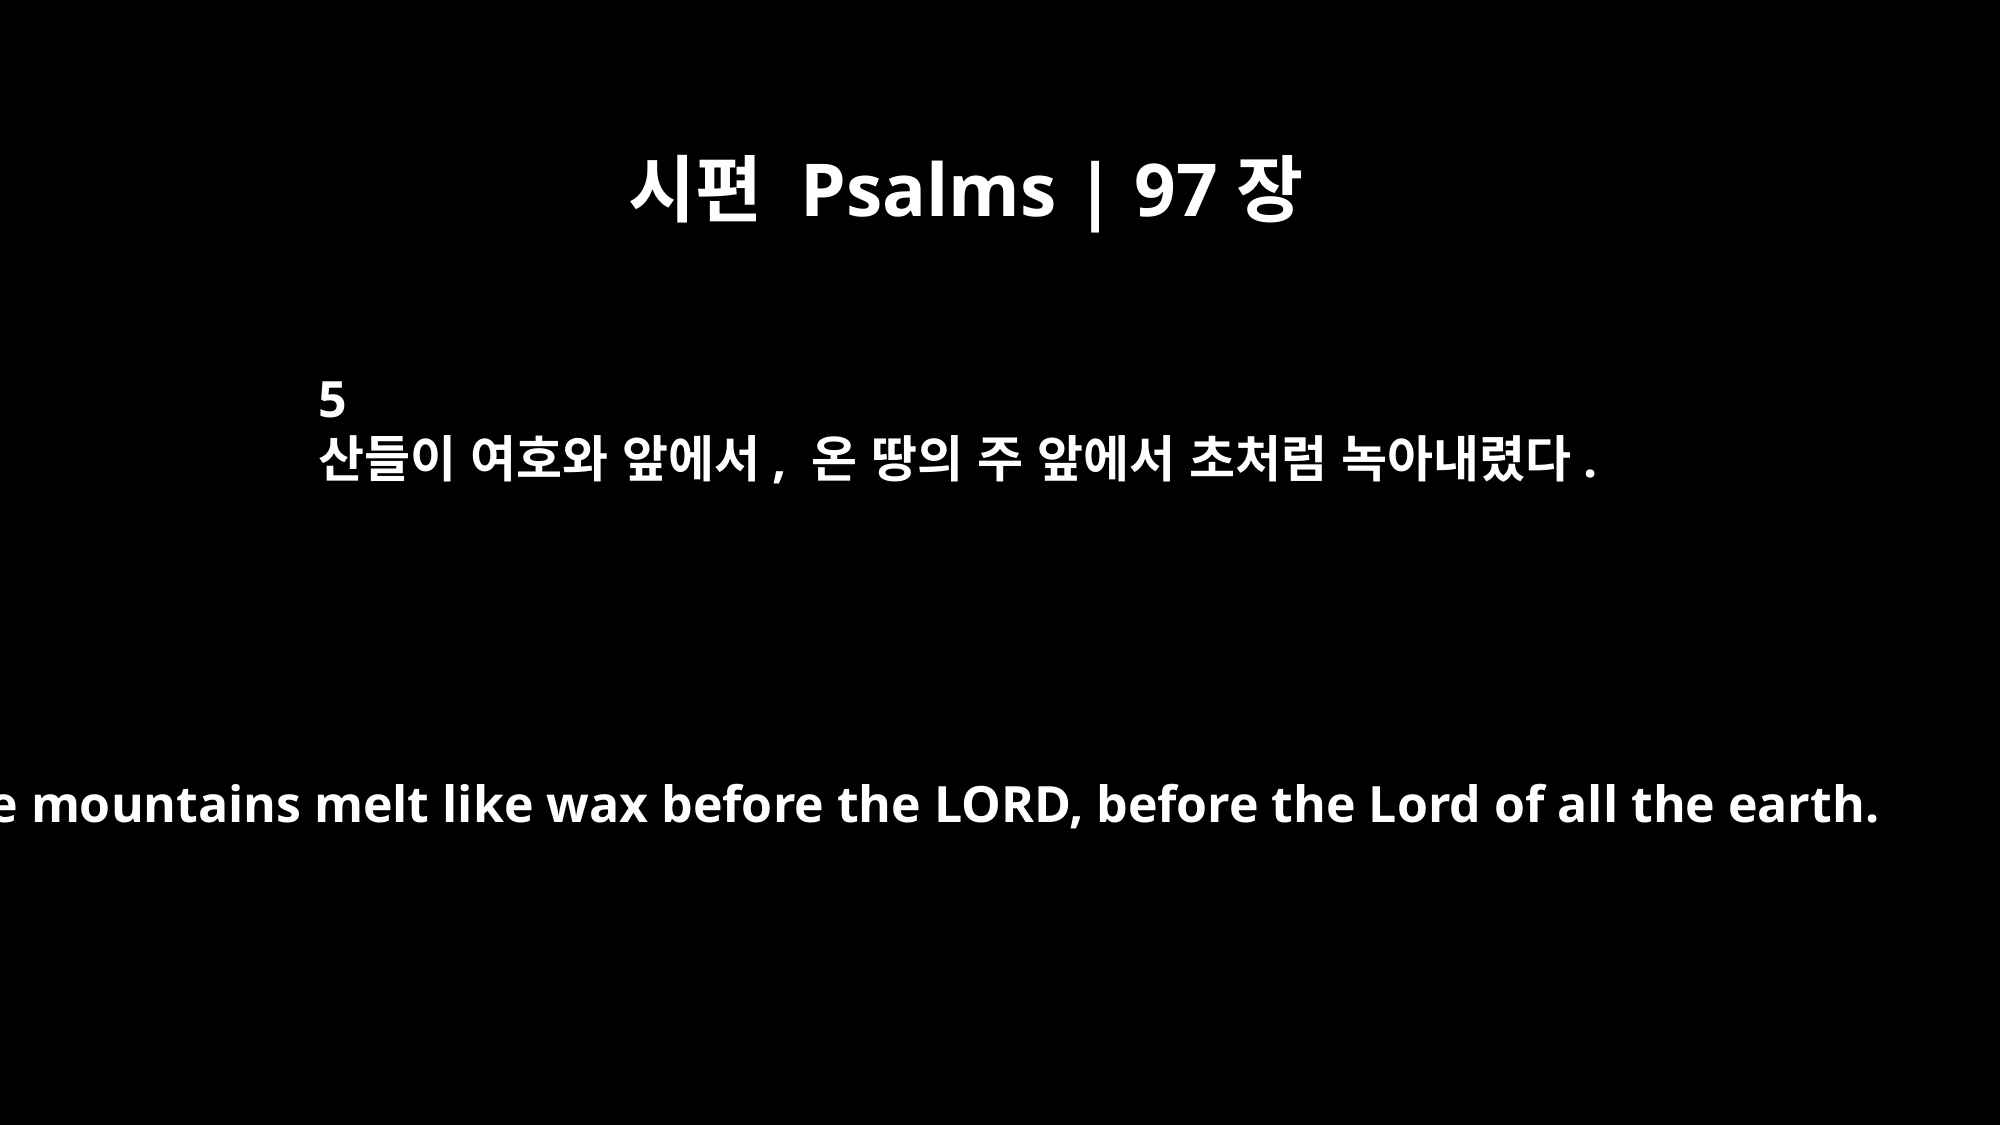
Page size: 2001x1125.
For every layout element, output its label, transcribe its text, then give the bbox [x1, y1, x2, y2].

text_box 시편 Psalms | 97장 [613, 136, 1319, 239]
text_box 5 산들이 여호와 앞에서, 온 땅의 주 앞에서 초처럼 녹아내렸다. [303, 359, 1614, 495]
text_box The mountains melt like wax before the LORD, before the Lord of all the earth. [0, 764, 1896, 840]
